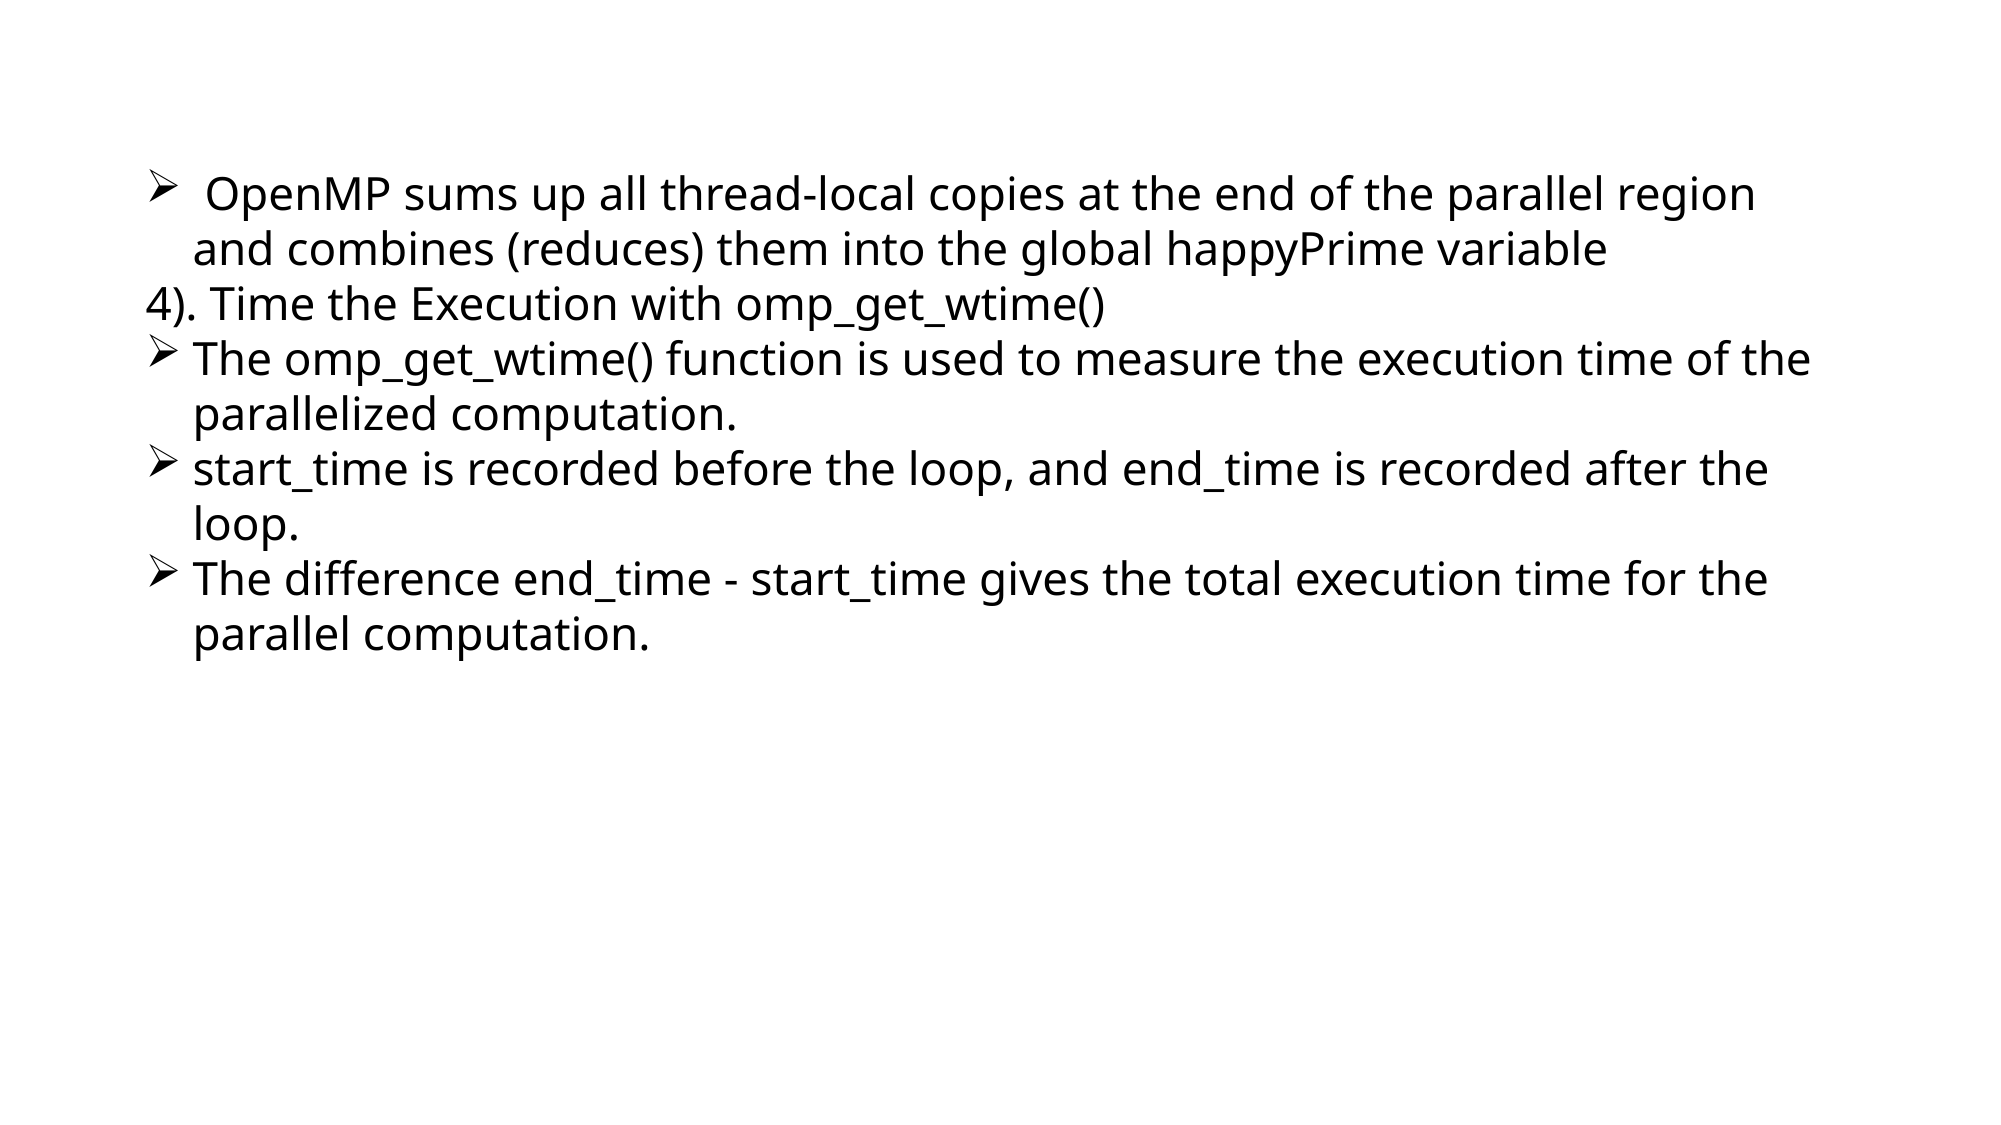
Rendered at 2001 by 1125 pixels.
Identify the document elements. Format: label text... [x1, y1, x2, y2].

text_box OpenMP sums up all thread-local copies at the end of the parallel region and combines (reduces) them into the global happyPrime variable 4). Time the Execution with omp_get_wtime() The omp_get_wtime() function is used to measure the execution time of the parallelized computation. start_time is recorded before the loop, and end_time is recorded after the loop. The difference end_time - start_time gives the total execution time for the parallel computation. [130, 157, 1862, 722]
